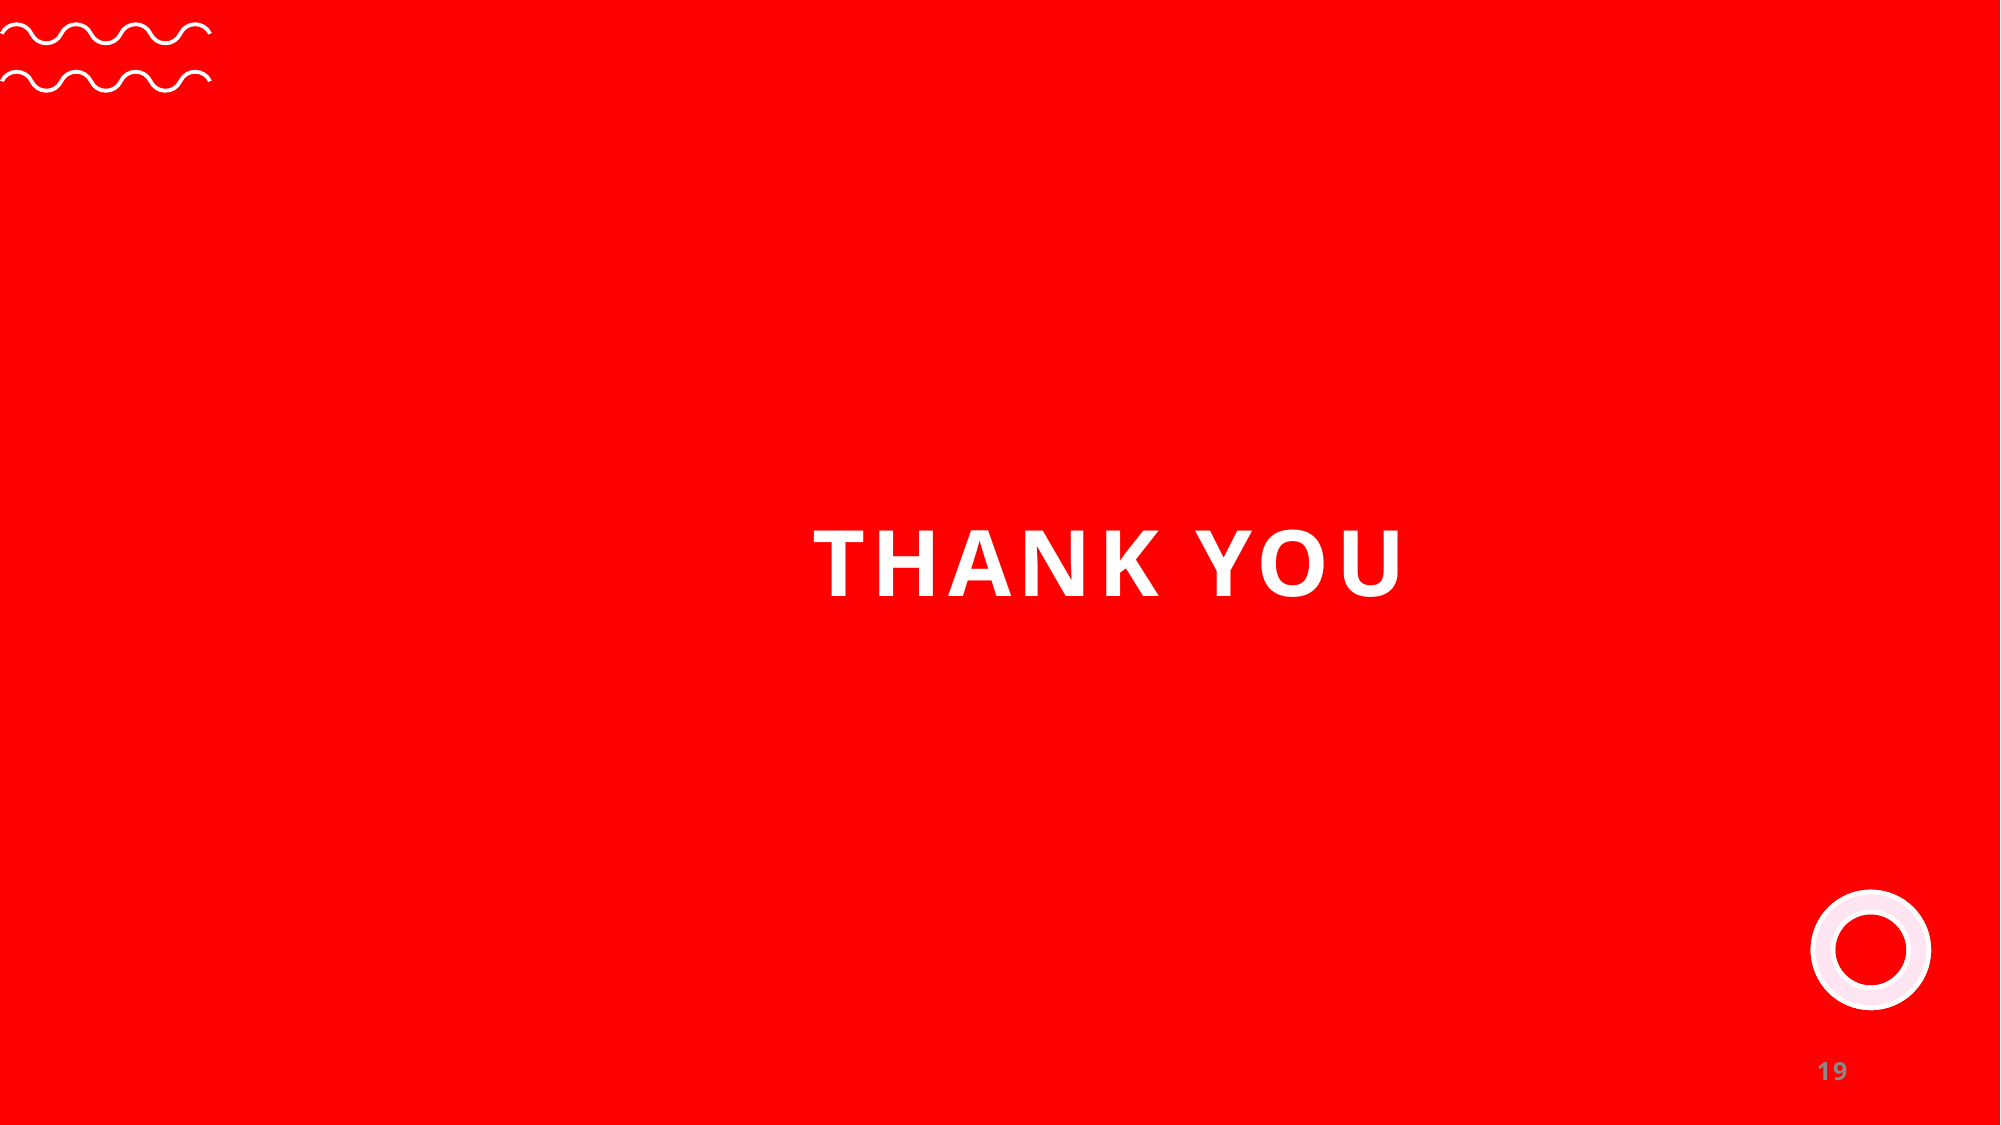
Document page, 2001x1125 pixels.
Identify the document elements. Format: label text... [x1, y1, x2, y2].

slide_number 19 [1412, 1042, 1863, 1103]
title THANK YOU [137, 457, 1863, 675]
